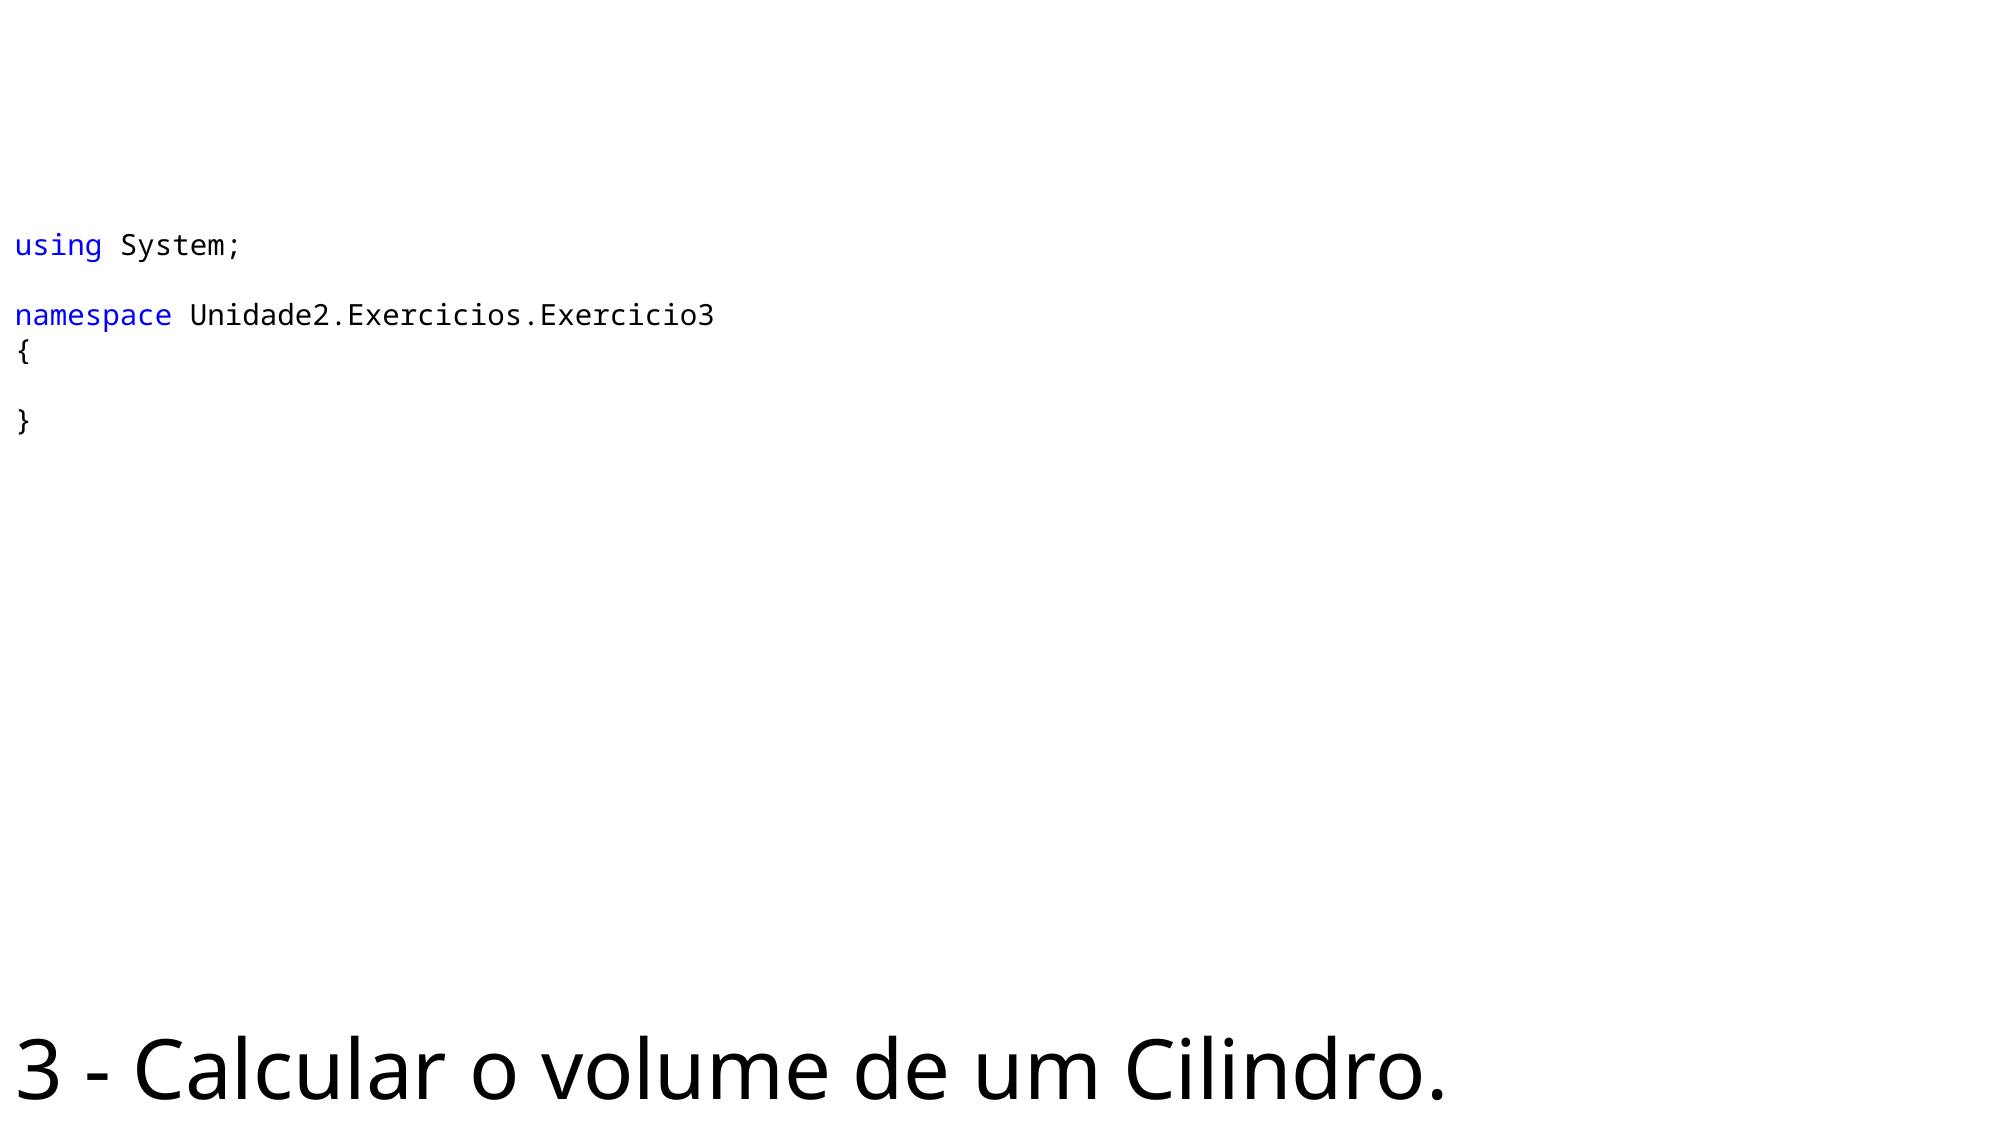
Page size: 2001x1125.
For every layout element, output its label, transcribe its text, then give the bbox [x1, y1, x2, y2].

text_box using System; namespace Unidade2.Exercicios.Exercicio3 { } [0, 219, 857, 444]
title 3 - Calcular o volume de um Cilindro. [0, 1017, 2000, 1125]
